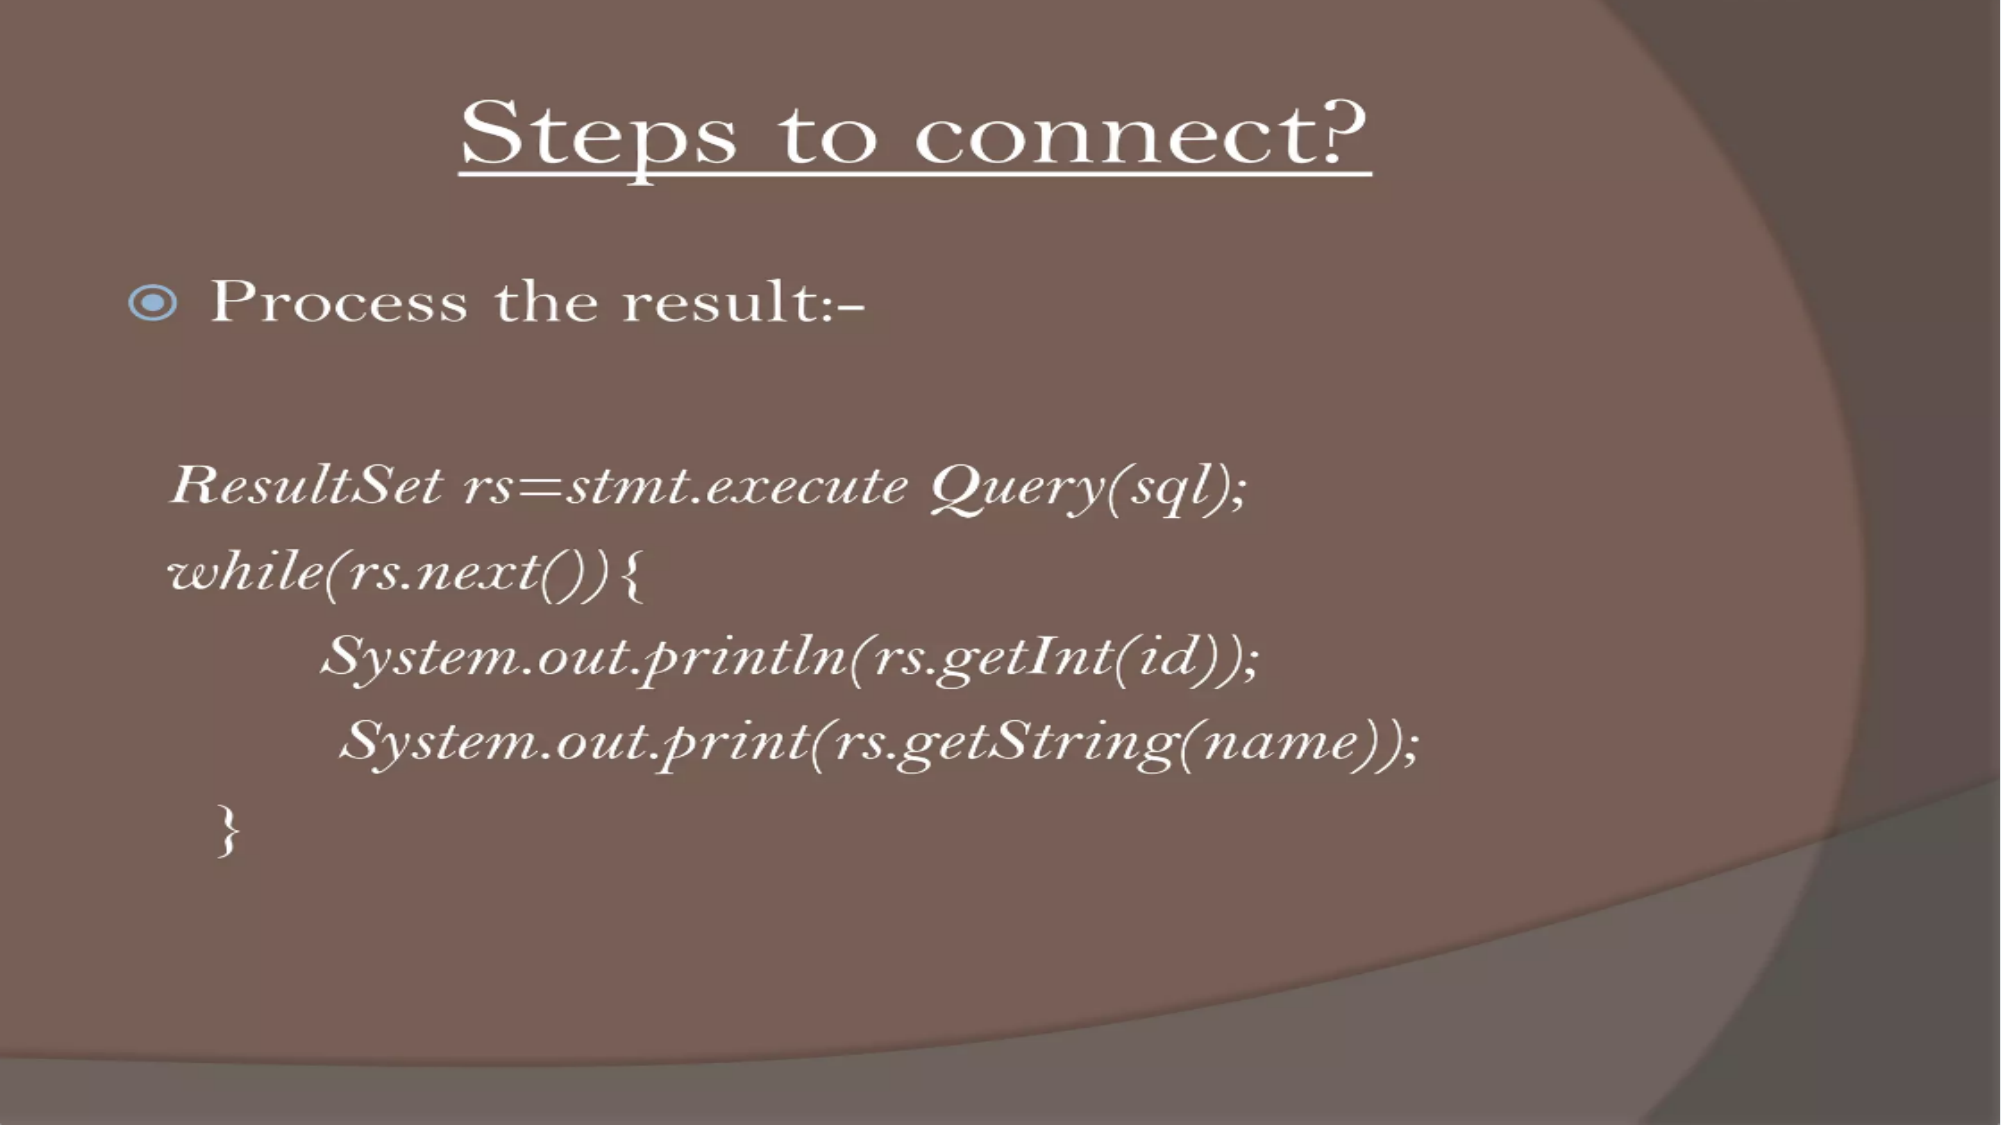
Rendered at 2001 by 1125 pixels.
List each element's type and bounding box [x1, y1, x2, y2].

list [0, 0, 2000, 1125]
